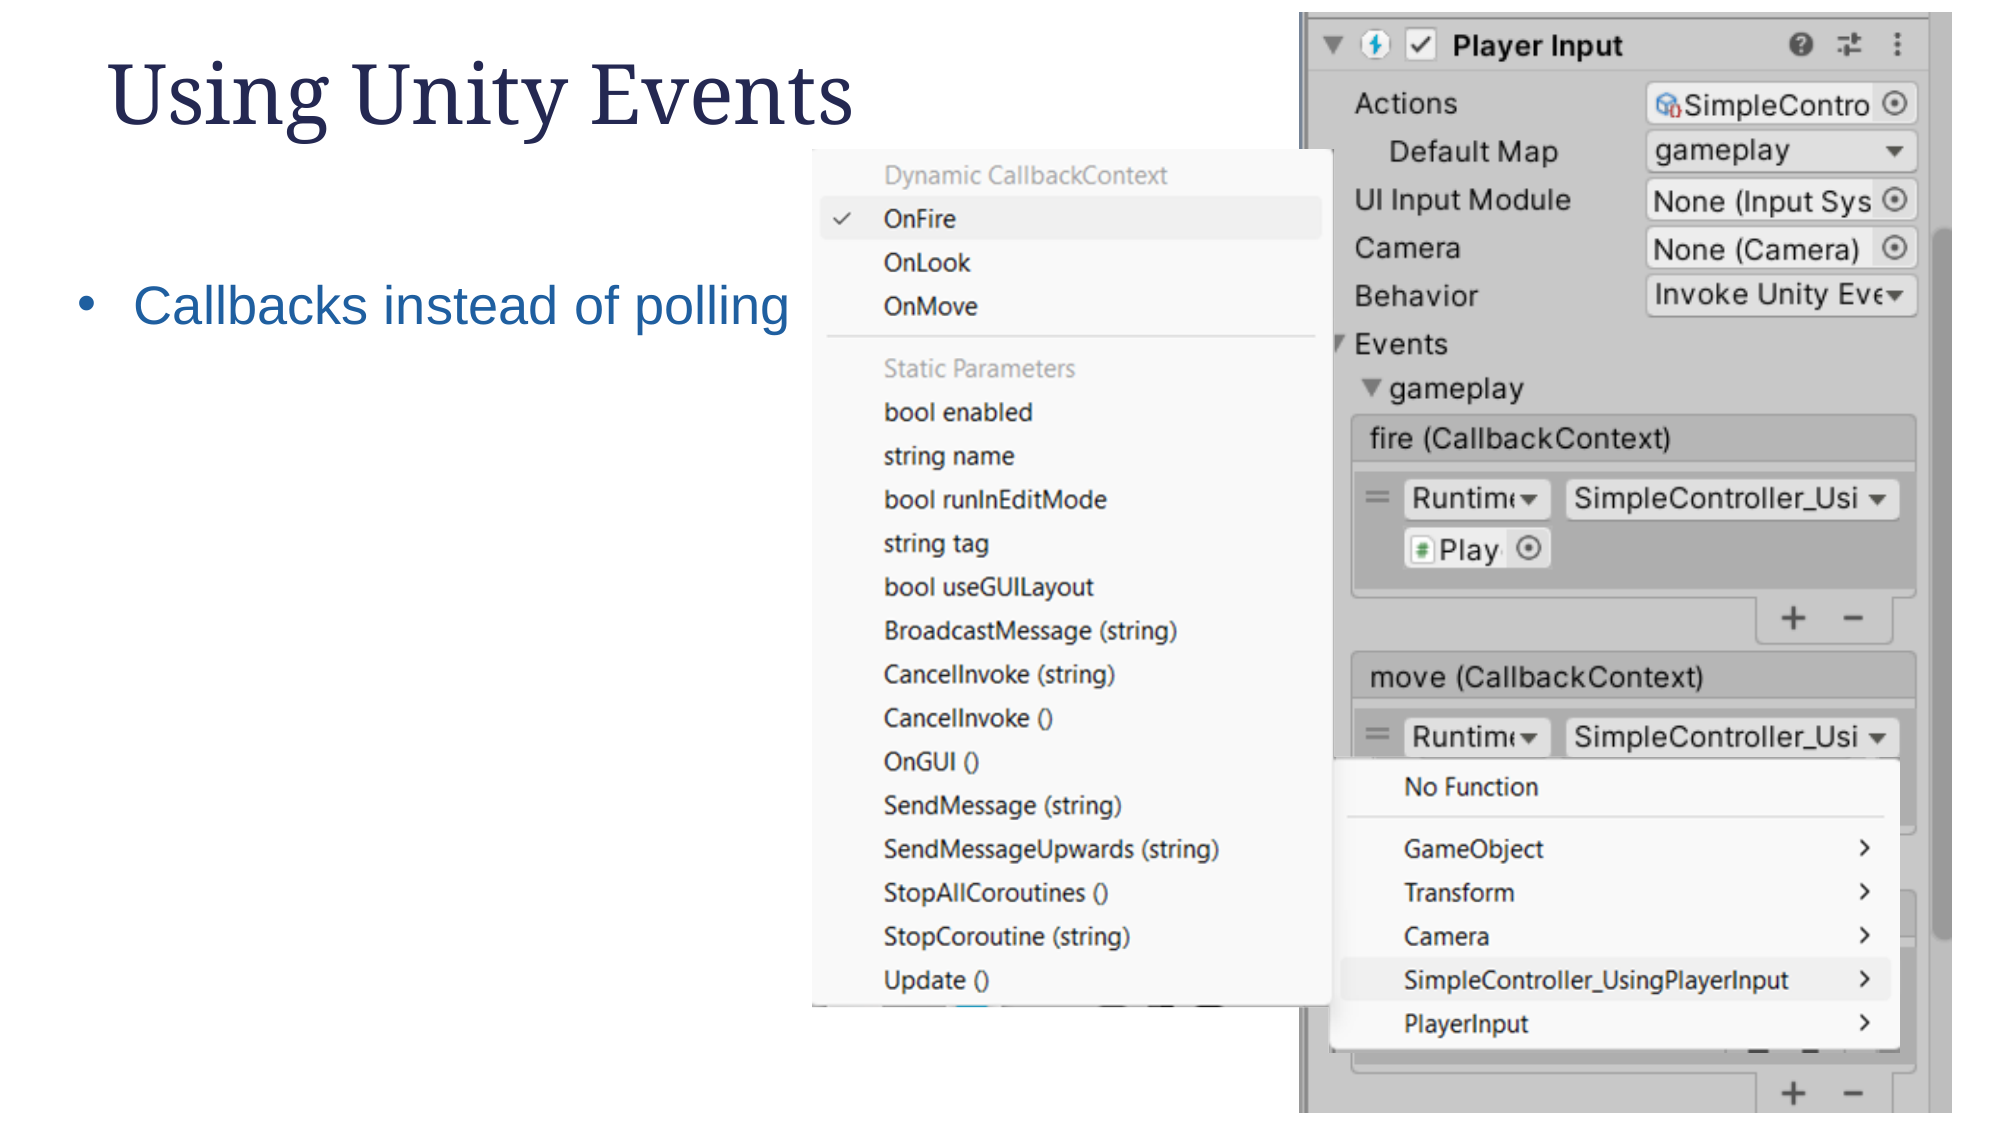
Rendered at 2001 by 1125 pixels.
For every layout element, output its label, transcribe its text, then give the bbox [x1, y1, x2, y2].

list Callbacks instead of polling [62, 262, 807, 1005]
picture [812, 12, 1953, 1113]
text_box Using Unity Events [0, 12, 963, 213]
